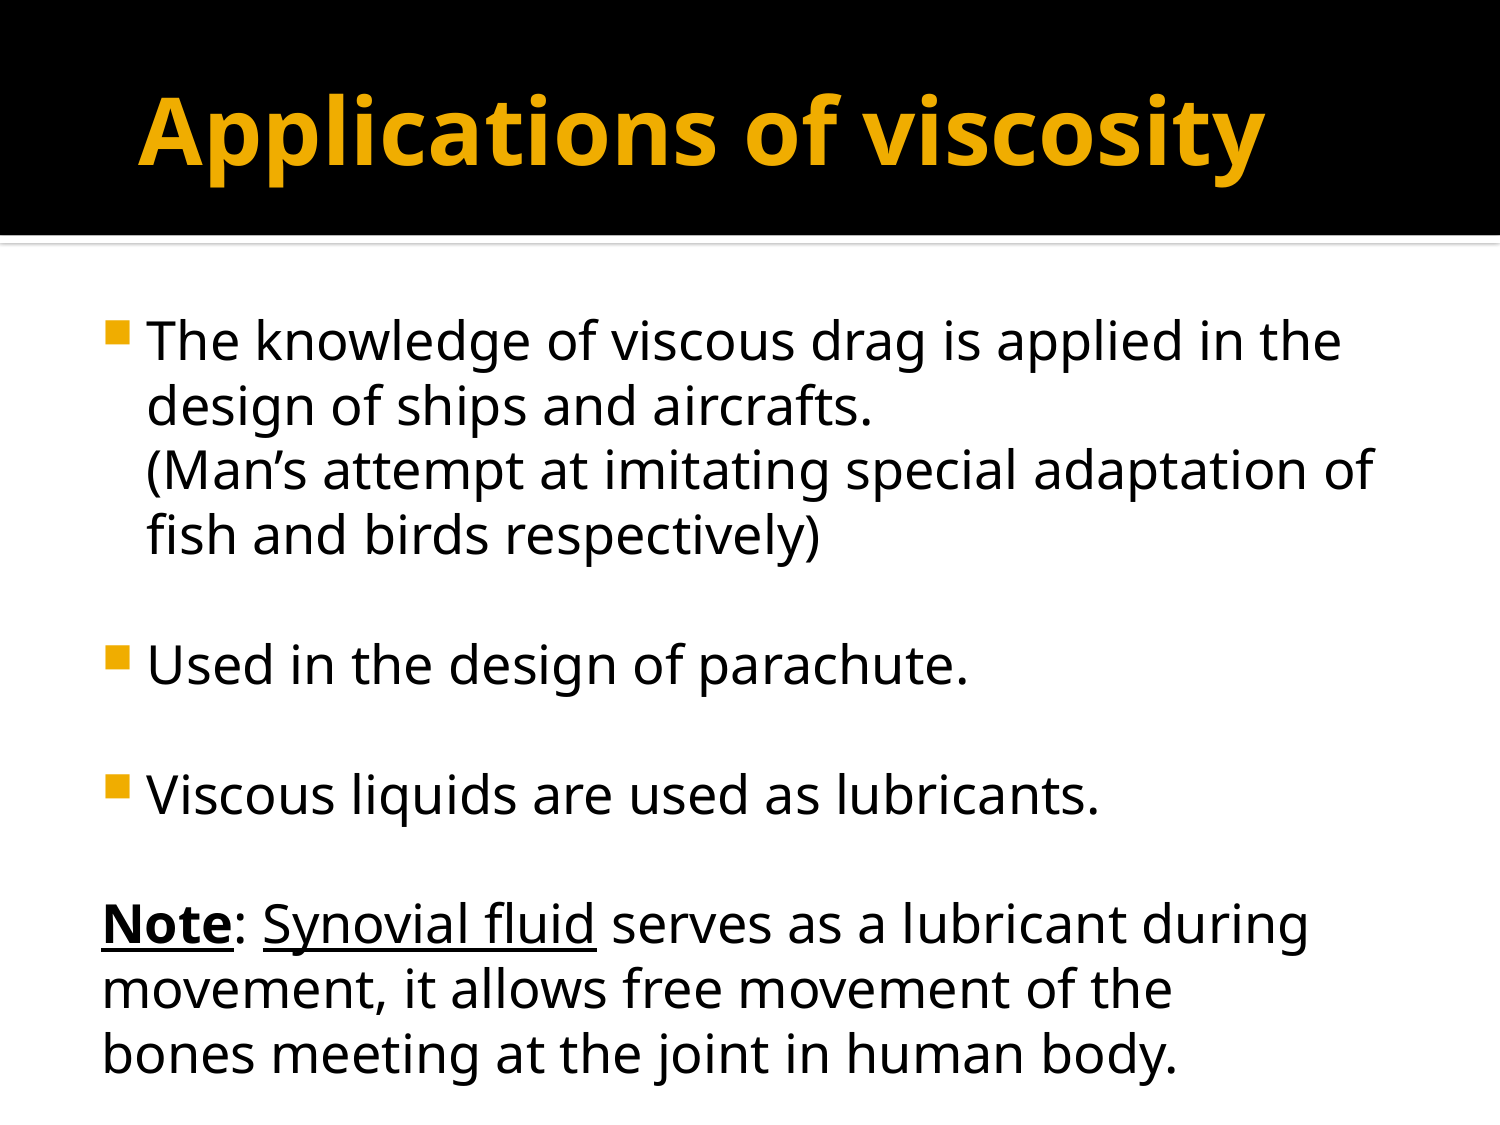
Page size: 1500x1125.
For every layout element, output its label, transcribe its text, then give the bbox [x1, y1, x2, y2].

list The knowledge of viscous drag is applied in the design of ships and aircrafts. (Man’s attempt at imitating special adaptation of fish and birds respectively) Used in the design of parachute. Viscous liquids are used as lubricants. Note: Synovial fluid serves as a lubricant during movement, it allows free movement of the bones meeting at the joint in human body. [75, 291, 1447, 1106]
title Applications of viscosity [75, 25, 1425, 231]
